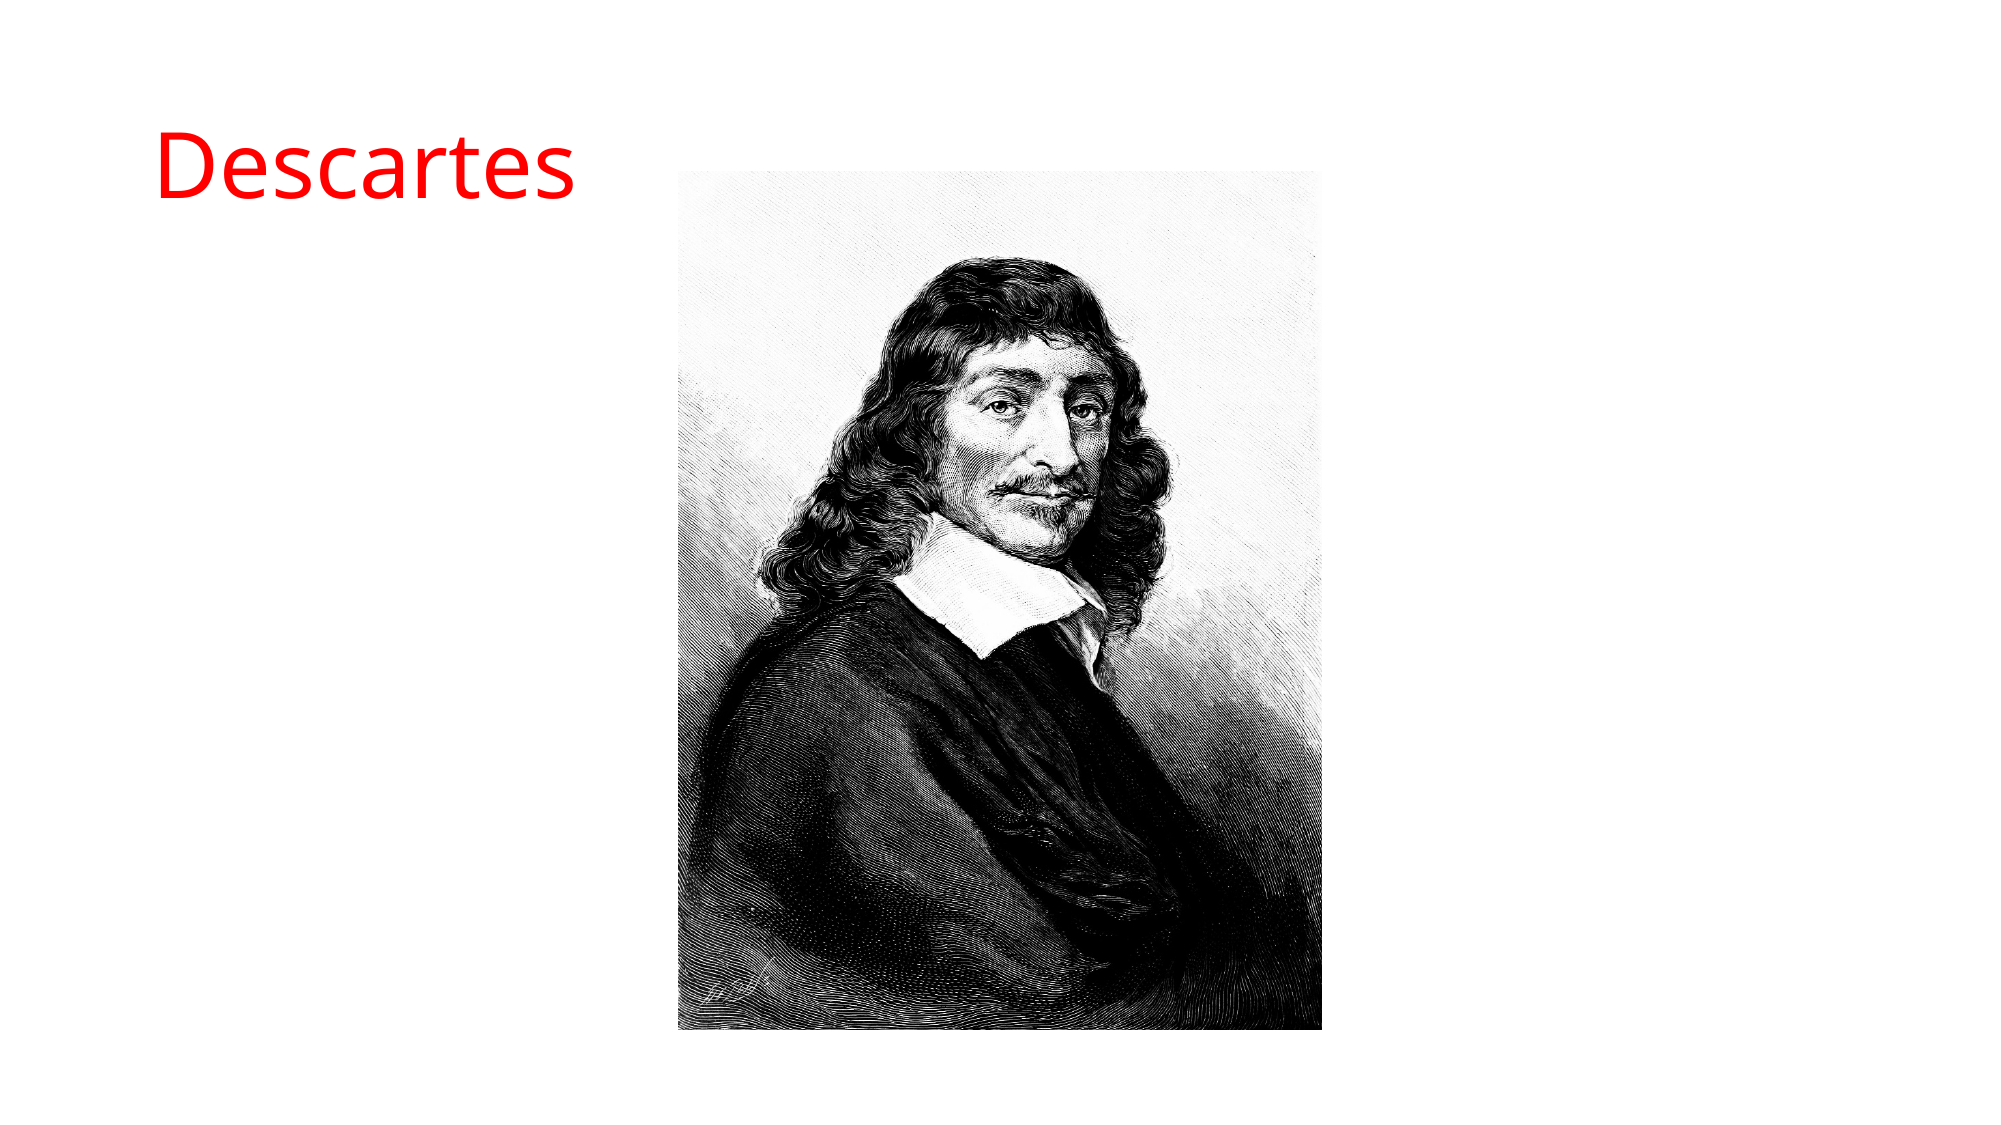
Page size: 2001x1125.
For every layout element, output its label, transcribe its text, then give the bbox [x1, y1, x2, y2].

picture [678, 171, 1322, 1030]
title Descartes [137, 59, 1863, 278]
